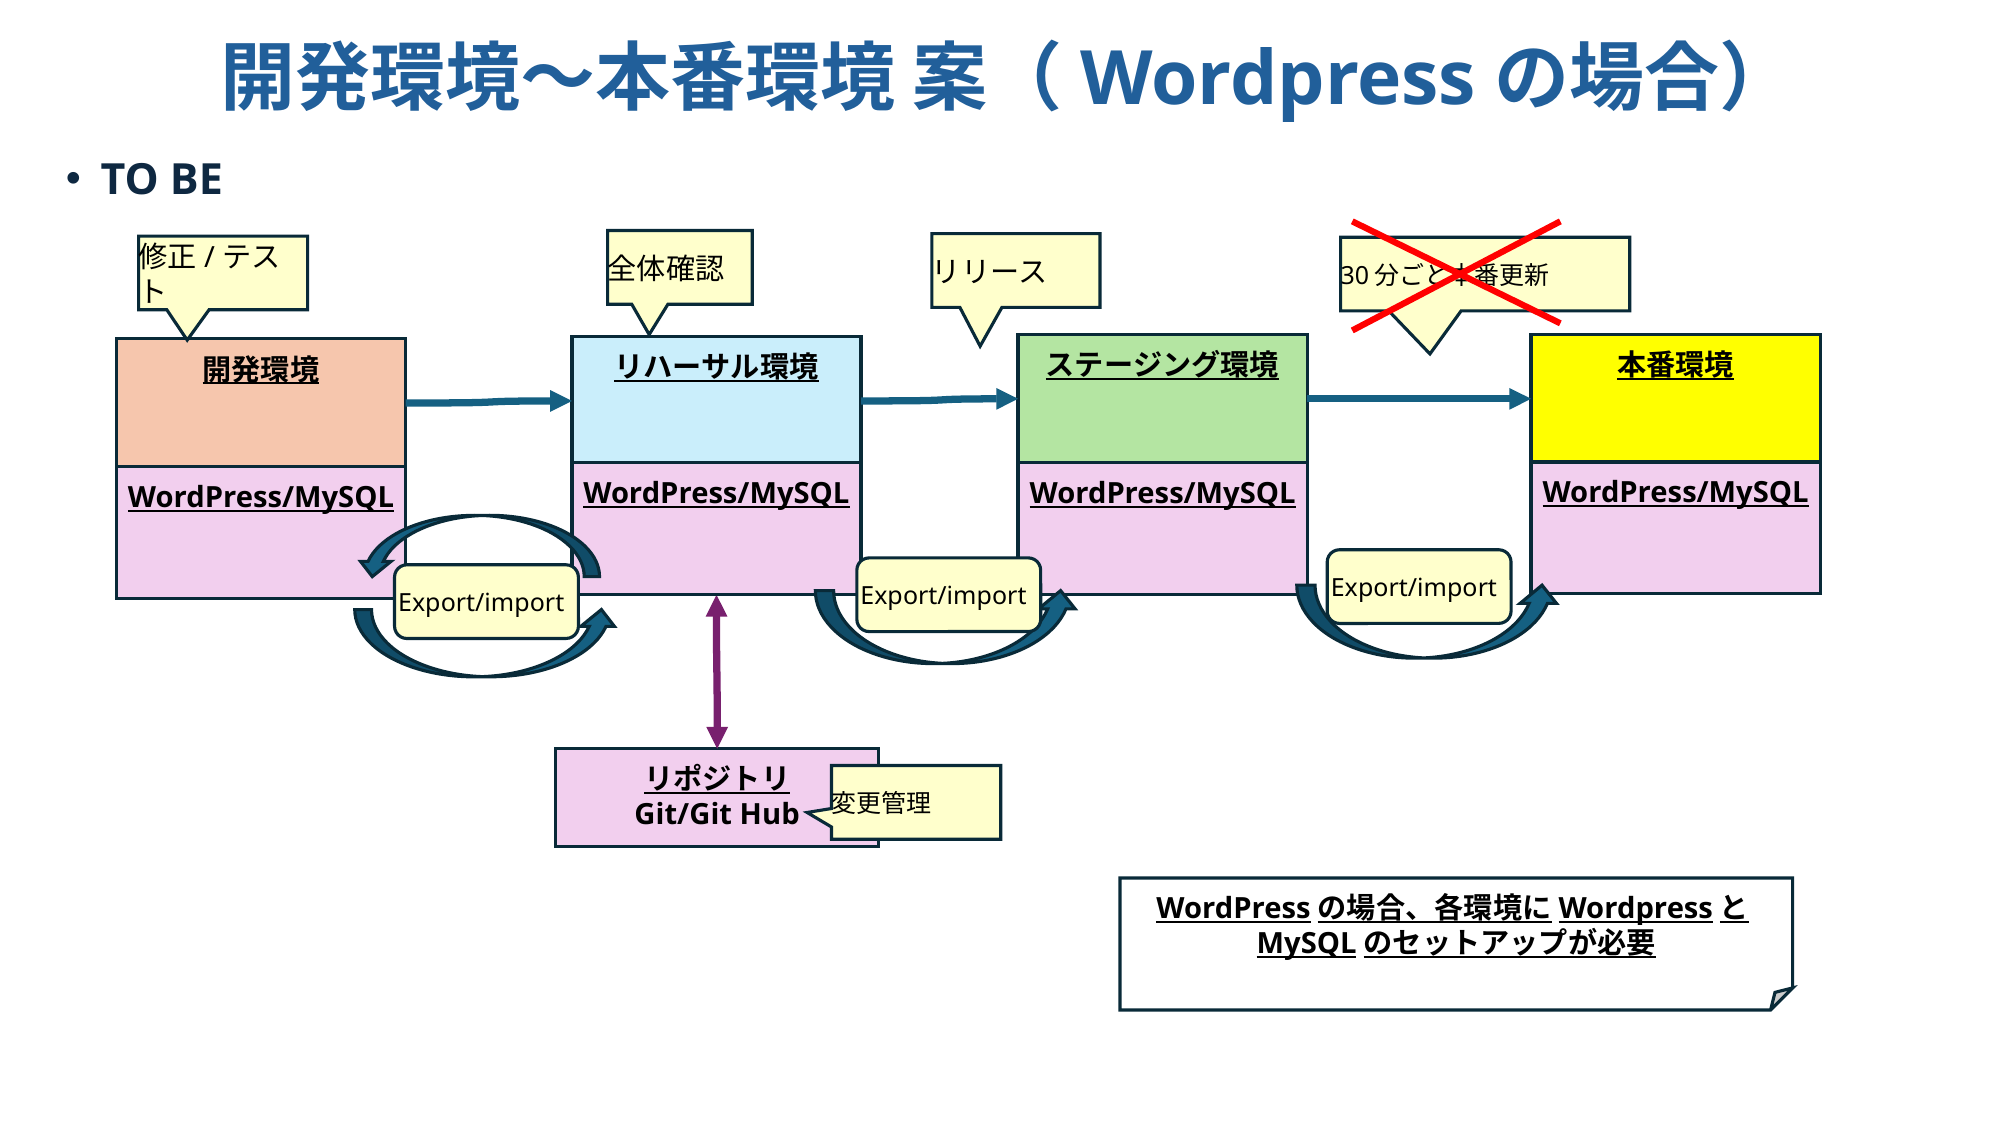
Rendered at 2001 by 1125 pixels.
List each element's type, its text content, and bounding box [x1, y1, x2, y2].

text_box 30分ごと本番更新 [1561, 235, 1632, 313]
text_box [860, 398, 1019, 402]
text_box 全体確認 [606, 228, 754, 338]
text_box リリース [930, 232, 1102, 350]
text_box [1351, 324, 1561, 331]
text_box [1306, 398, 1532, 402]
text_box 30分ごと本番更新 [1339, 235, 1351, 313]
text_box WordPress/MySQL [1016, 461, 1309, 596]
text_box WordPress/MySQL [115, 465, 407, 600]
text_box 30分ごと本番更新 [1405, 331, 1449, 357]
text_box WordPress/MySQL [1529, 460, 1822, 595]
text_box [813, 588, 1079, 666]
text_box 修正/テスト [137, 234, 310, 343]
text_box Export/import [855, 556, 1043, 634]
text_box 本番環境 [1529, 333, 1822, 460]
text_box WordPress/MySQL [570, 461, 863, 596]
title 開発環境～本番環境 案（Wordpressの場合） [50, 27, 1964, 134]
text_box Export/import [392, 563, 581, 641]
text_box Export/import [1325, 548, 1513, 626]
text_box [353, 607, 618, 679]
text_box WordPressの場合、各環境にWordpressとMySQLのセットアップが必要 [1118, 876, 1798, 1012]
text_box [357, 513, 602, 579]
text_box リポジトリ Git/Git Hub [554, 747, 880, 848]
text_box [1295, 582, 1560, 660]
text_box リハーサル環境 [570, 335, 863, 461]
text_box 開発環境 [115, 337, 407, 465]
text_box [1351, 220, 1561, 324]
text_box ステージング環境 [1016, 333, 1309, 461]
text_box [405, 400, 573, 404]
text_box 変更管理 [802, 763, 1003, 841]
text_box TO BE [50, 149, 1964, 212]
